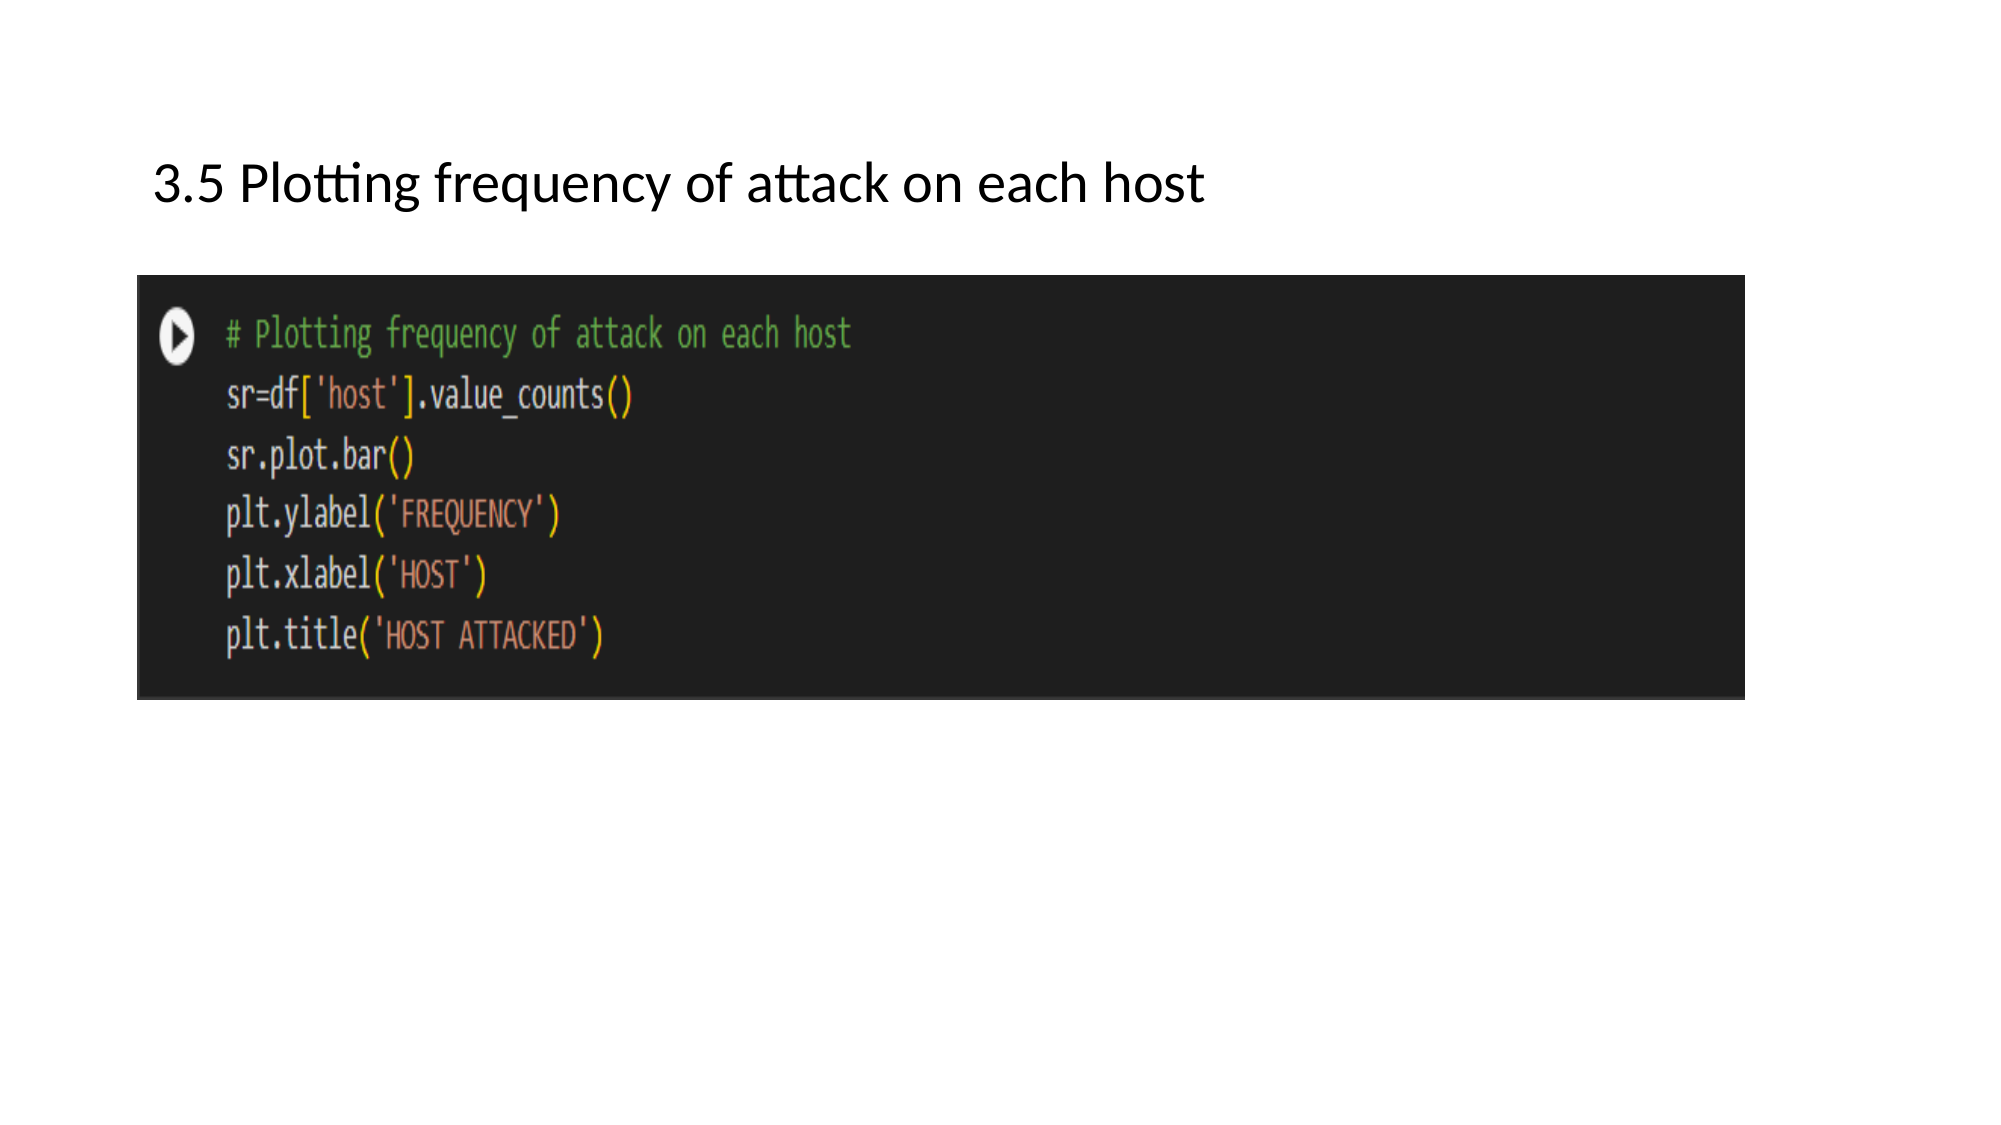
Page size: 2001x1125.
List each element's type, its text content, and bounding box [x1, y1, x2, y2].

list 3.5 Plotting frequency of attack on each host [137, 144, 1863, 335]
picture [137, 275, 1745, 700]
